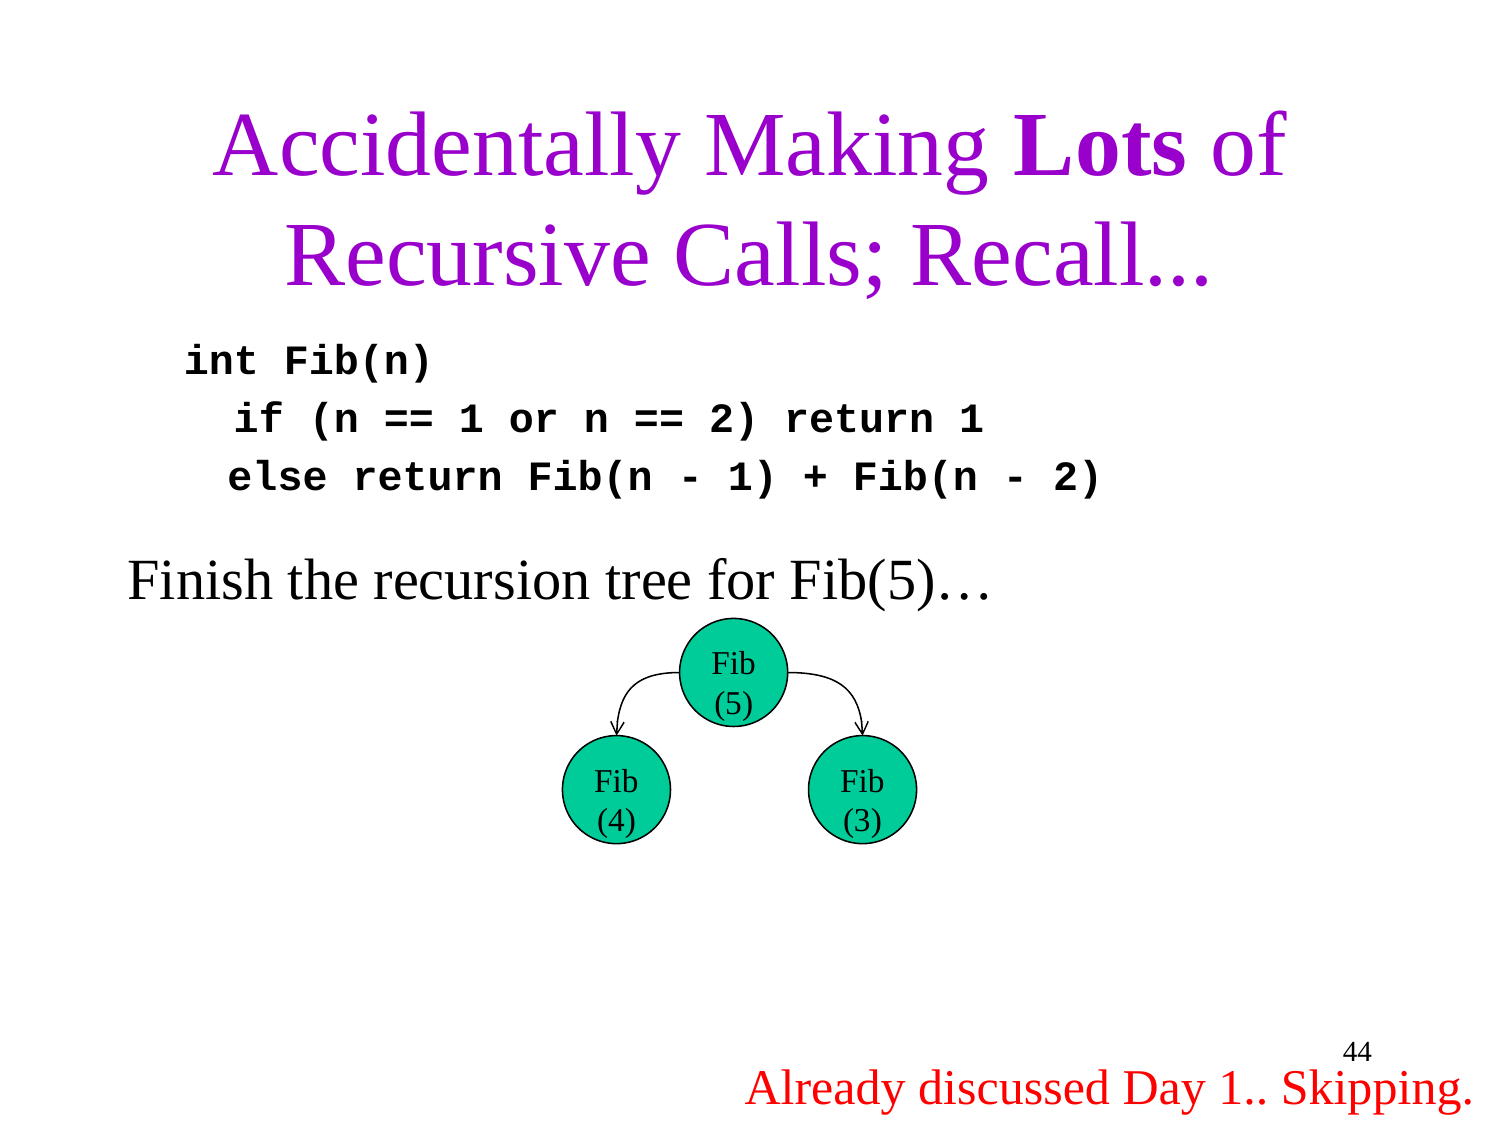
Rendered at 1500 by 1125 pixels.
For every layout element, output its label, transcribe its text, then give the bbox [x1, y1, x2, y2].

text_box Already discussed Day 1.. Skipping. [729, 1046, 1490, 1122]
slide_number 44 [1074, 1024, 1388, 1046]
text_box Fib(5) [679, 618, 788, 727]
text_box Fib(3) [808, 735, 917, 844]
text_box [616, 672, 680, 736]
list int Fib(n) if (n == 1 or n == 2) return 1 else return Fib(n - 1) + Fib(n - 2) Finish the recursion tree for Fib(5)… [112, 324, 1388, 1000]
title Accidentally Making Lots of Recursive Calls; Recall... [112, 99, 1388, 288]
text_box Fib(4) [562, 735, 671, 844]
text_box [787, 672, 863, 736]
